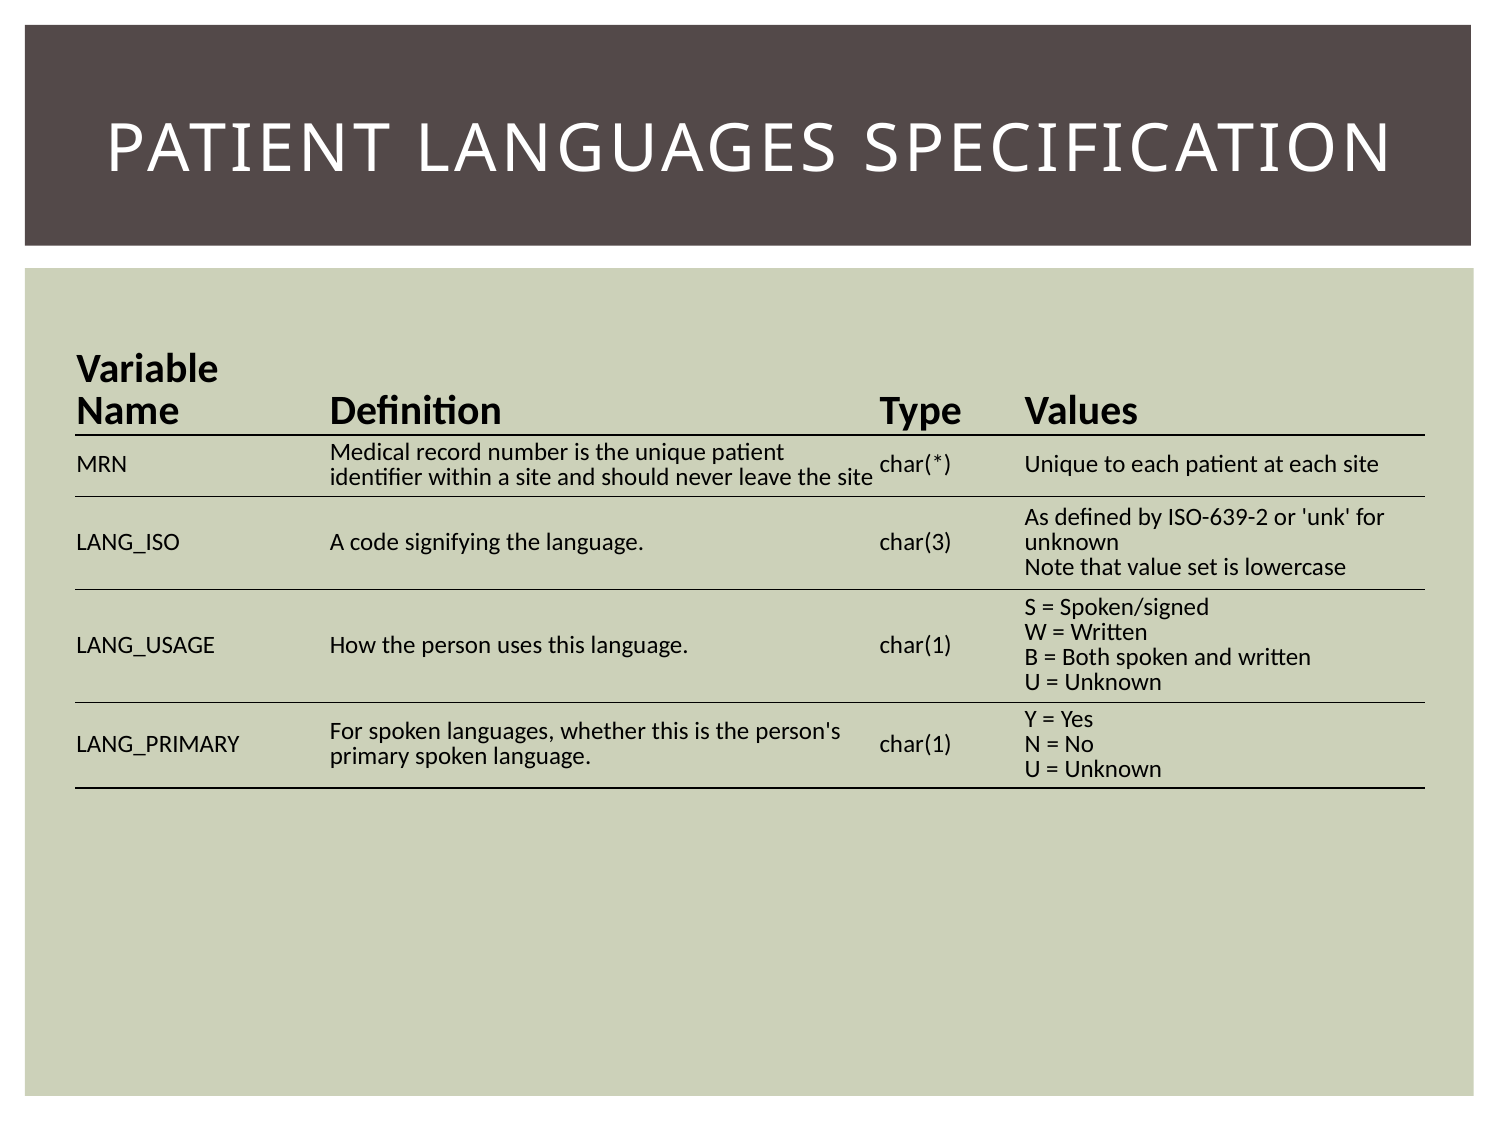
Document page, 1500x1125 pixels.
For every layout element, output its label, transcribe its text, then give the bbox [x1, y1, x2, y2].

table_cell LANG_ISO [75, 497, 328, 589]
table_cell Medical record number is the unique patient identifier within a site and should never leave the site [328, 436, 878, 496]
table_cell char(1) [878, 703, 1023, 787]
table_cell LANG_USAGE [75, 590, 328, 702]
title Patient Languages Specification [62, 58, 1438, 232]
table_cell Y = Yes N = No U = Unknown [1023, 703, 1425, 787]
table_cell MRN [75, 436, 328, 496]
table_cell S = Spoken/signed W = Written B = Both spoken and written U = Unknown [1023, 590, 1425, 702]
table_cell How the person uses this language. [328, 590, 878, 702]
table_header Definition [328, 350, 878, 434]
table_cell A code signifying the language. [328, 497, 878, 589]
table_header Variable Name [75, 350, 328, 434]
table_header Type [878, 350, 1023, 434]
table_cell LANG_PRIMARY [75, 703, 328, 787]
table_header Values [1023, 350, 1425, 434]
table_cell For spoken languages, whether this is the person's primary spoken language. [328, 703, 878, 787]
table_cell Unique to each patient at each site [1023, 436, 1425, 496]
table_cell char(*) [878, 436, 1023, 496]
table_cell char(3) [878, 497, 1023, 589]
table_cell As defined by ISO-639-2 or 'unk' for unknown Note that value set is lowercase [1023, 497, 1425, 589]
table_cell char(1) [878, 590, 1023, 702]
